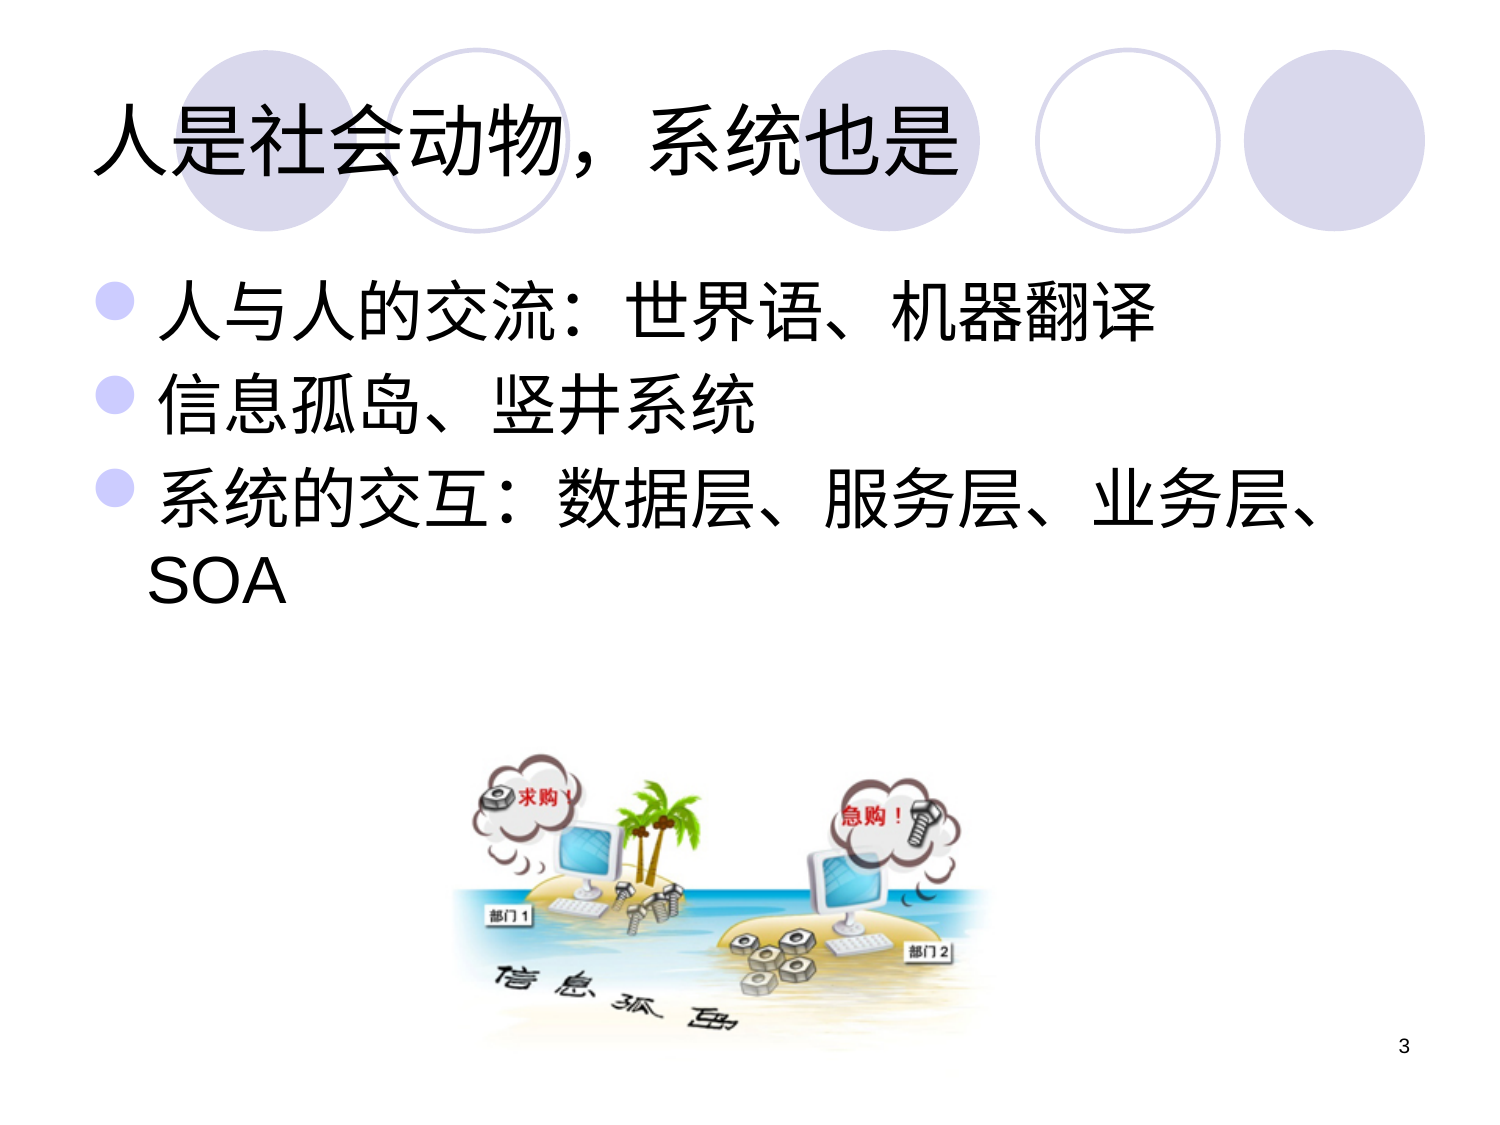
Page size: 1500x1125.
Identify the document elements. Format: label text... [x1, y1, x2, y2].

title 人是社会动物，系统也是 [75, 45, 1425, 233]
picture [383, 609, 1009, 1079]
slide_number 3 [1074, 1025, 1425, 1100]
list 人与人的交流：世界语、机器翻译 信息孤岛、竖井系统 系统的交互：数据层、服务层、业务层、SOA [75, 262, 1425, 1006]
